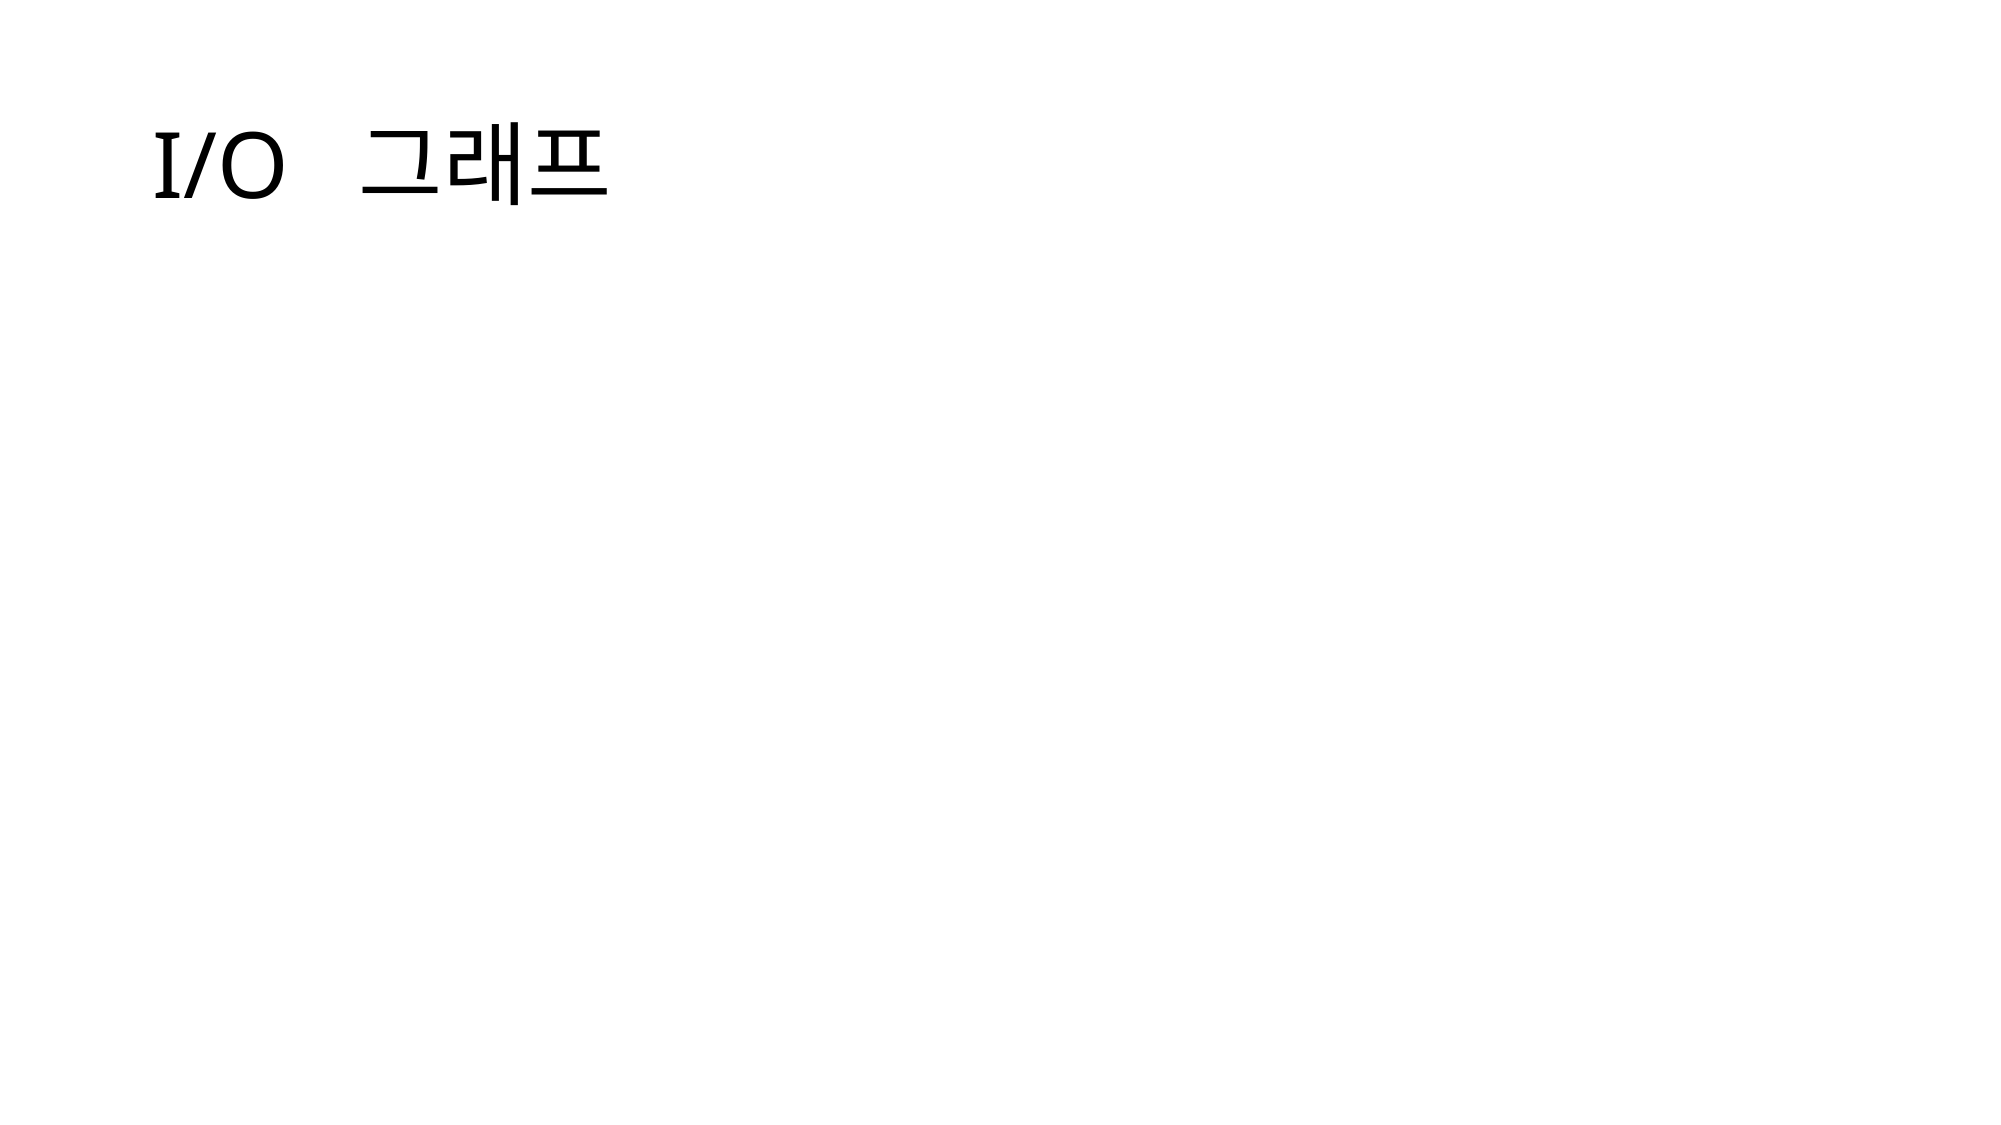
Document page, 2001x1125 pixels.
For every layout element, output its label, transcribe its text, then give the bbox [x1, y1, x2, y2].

title I/O 그래프 [137, 59, 1863, 278]
